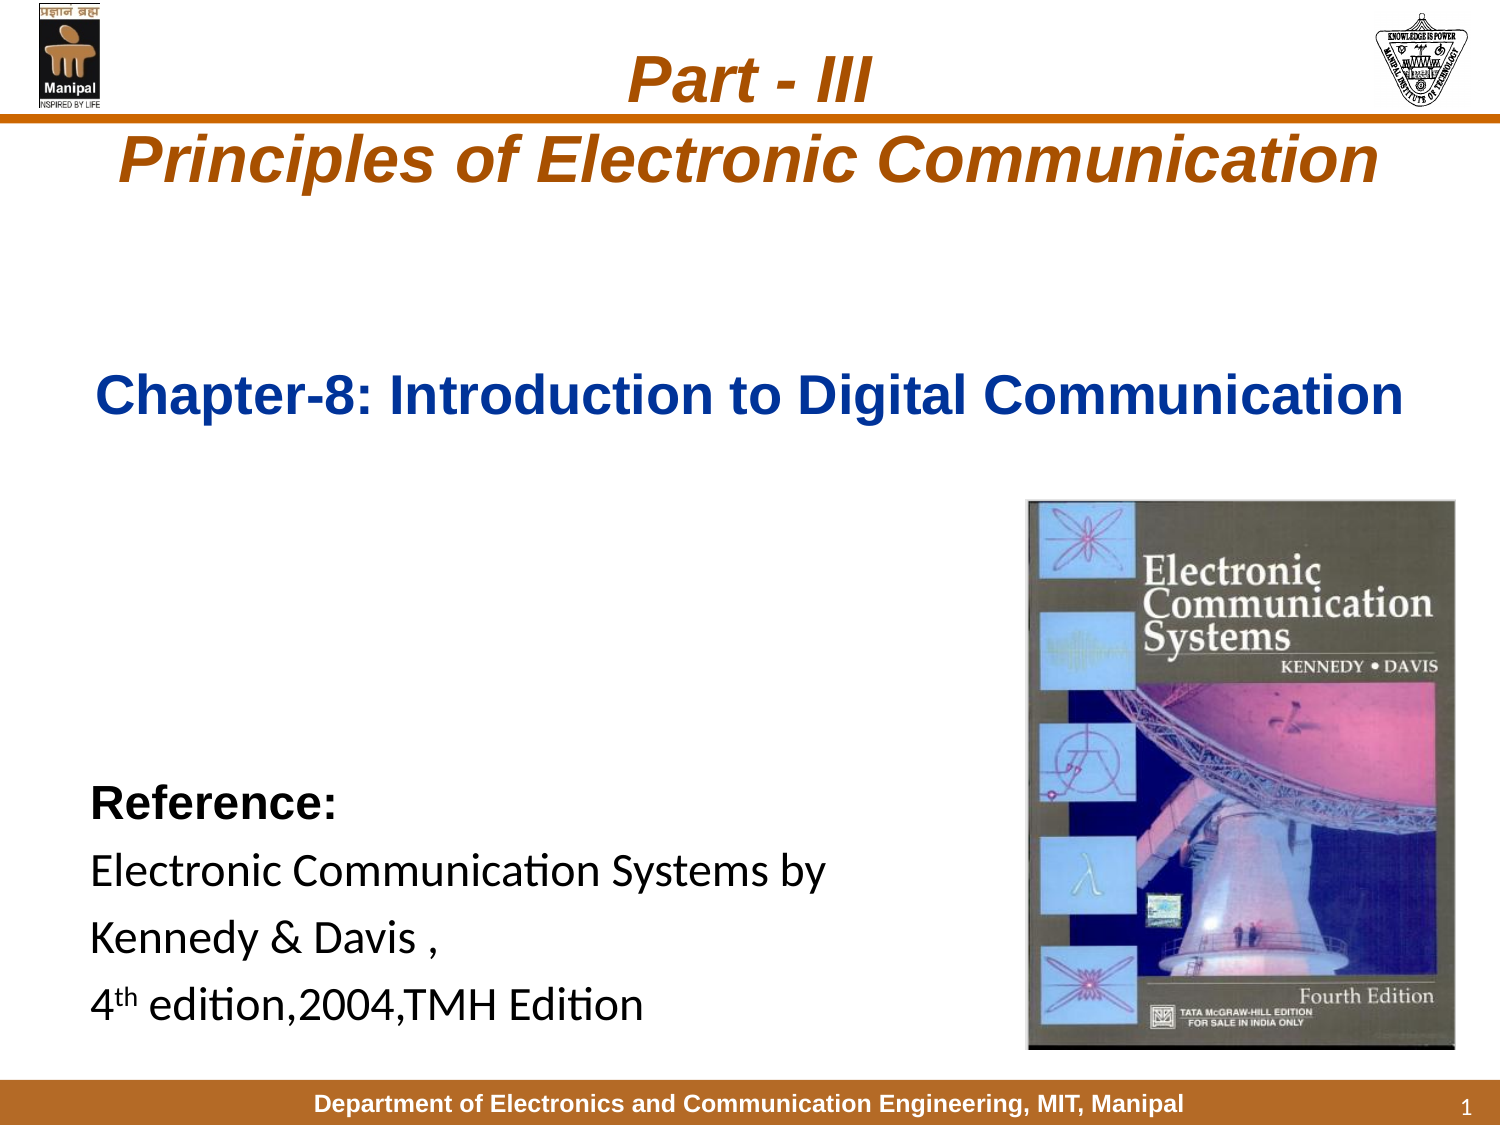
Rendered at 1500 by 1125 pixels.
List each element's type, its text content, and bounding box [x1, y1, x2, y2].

picture [1024, 499, 1457, 1051]
slide_number 1 [1137, 1074, 1488, 1125]
list Chapter-8: Introduction to Digital Communication Reference: Electronic Communication Systems by Kennedy & Davis , 4th edition,2004,TMH Edition [75, 224, 1425, 1050]
picture [39, 3, 100, 108]
title Part - III Principles of Electronic Communication [75, 87, 1425, 224]
